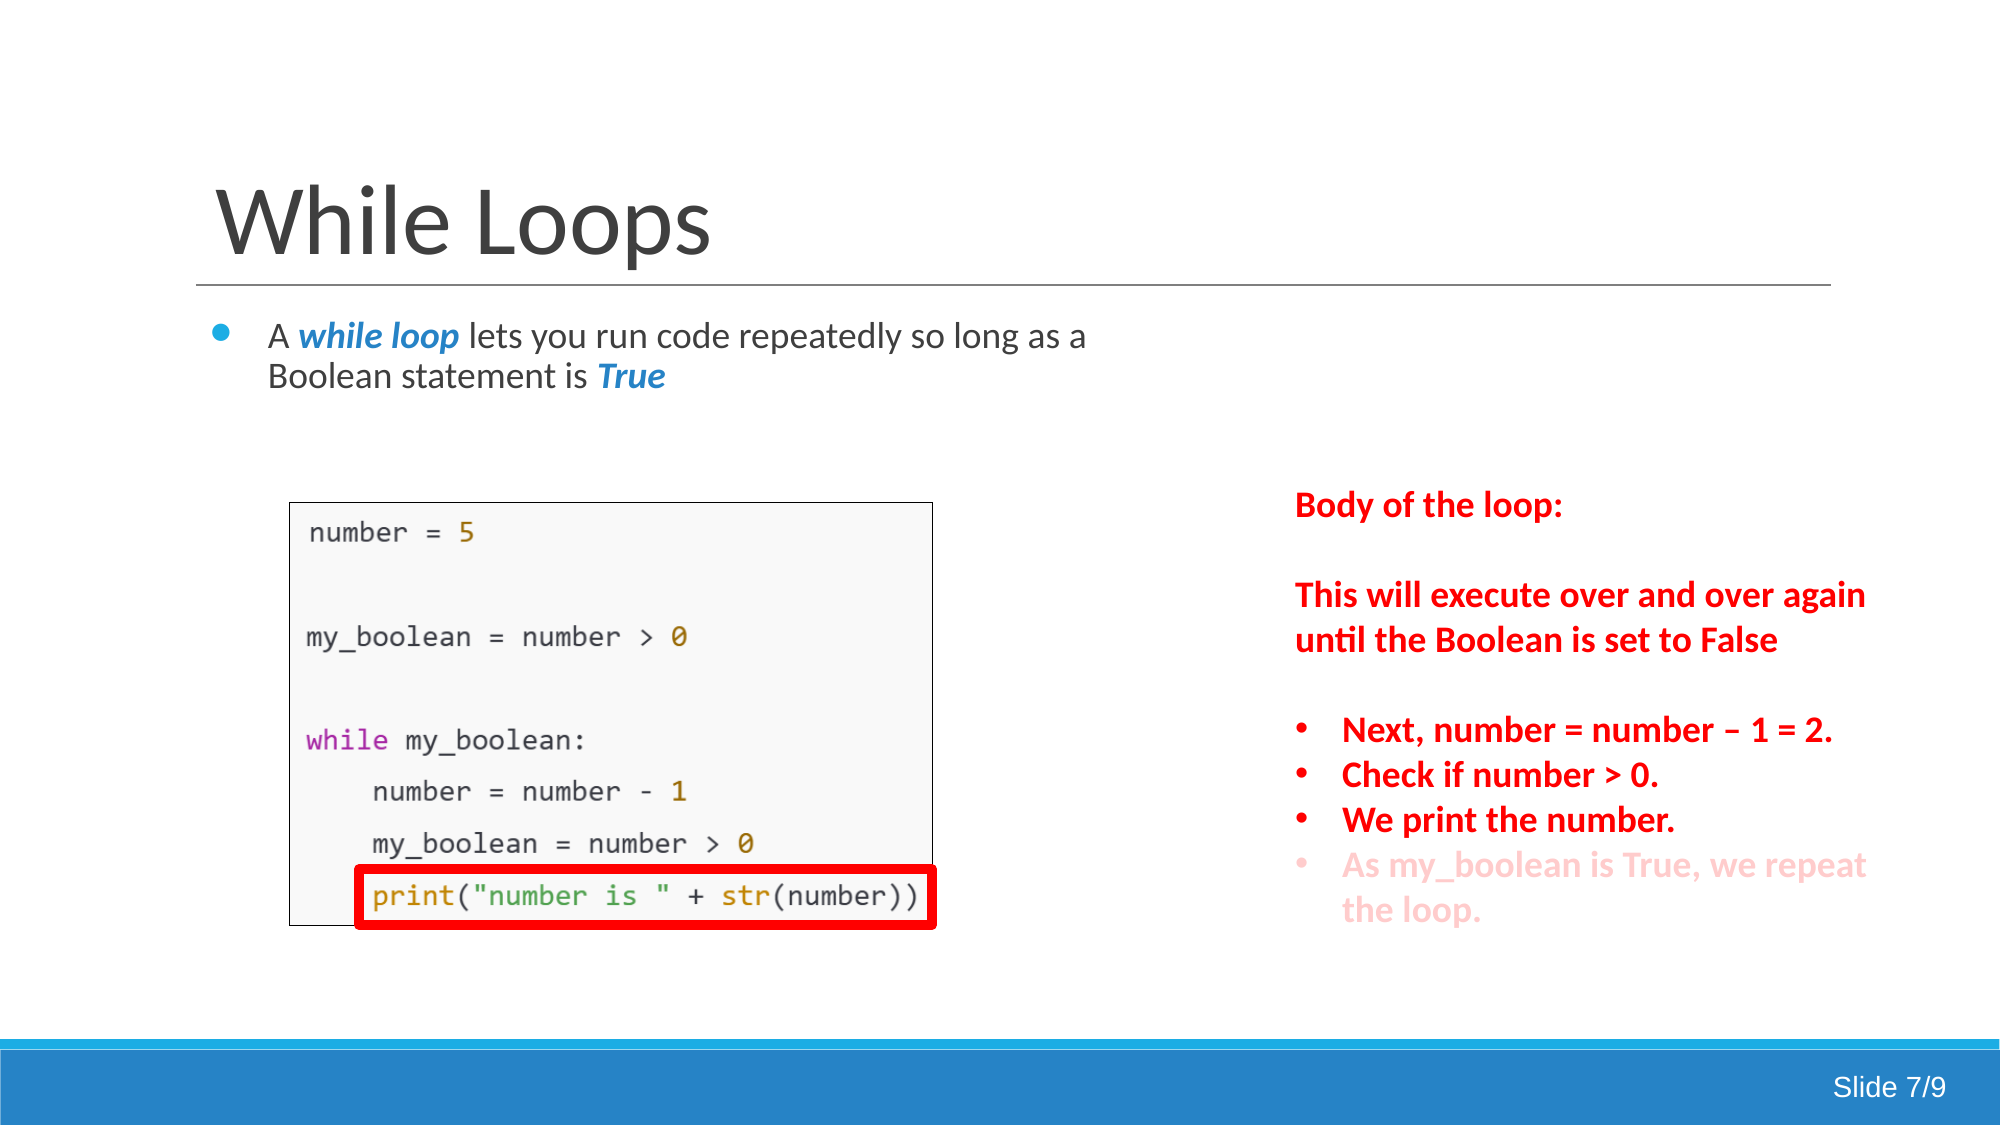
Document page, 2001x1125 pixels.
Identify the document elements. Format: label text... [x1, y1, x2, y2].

picture [288, 502, 933, 926]
text_box Slide 7/9 [1817, 1053, 2000, 1125]
text_box A while loop lets you run code repeatedly so long as a Boolean statement is True [192, 308, 1127, 870]
title While Loops [200, 44, 1850, 283]
text_box Body of the loop: This will execute over and over again until the Boolean is set to False Next, number = number – 1 = 2. Check if number > 0. We print the number. As my_boolean is True, we repeat the loop. [1280, 465, 1925, 946]
